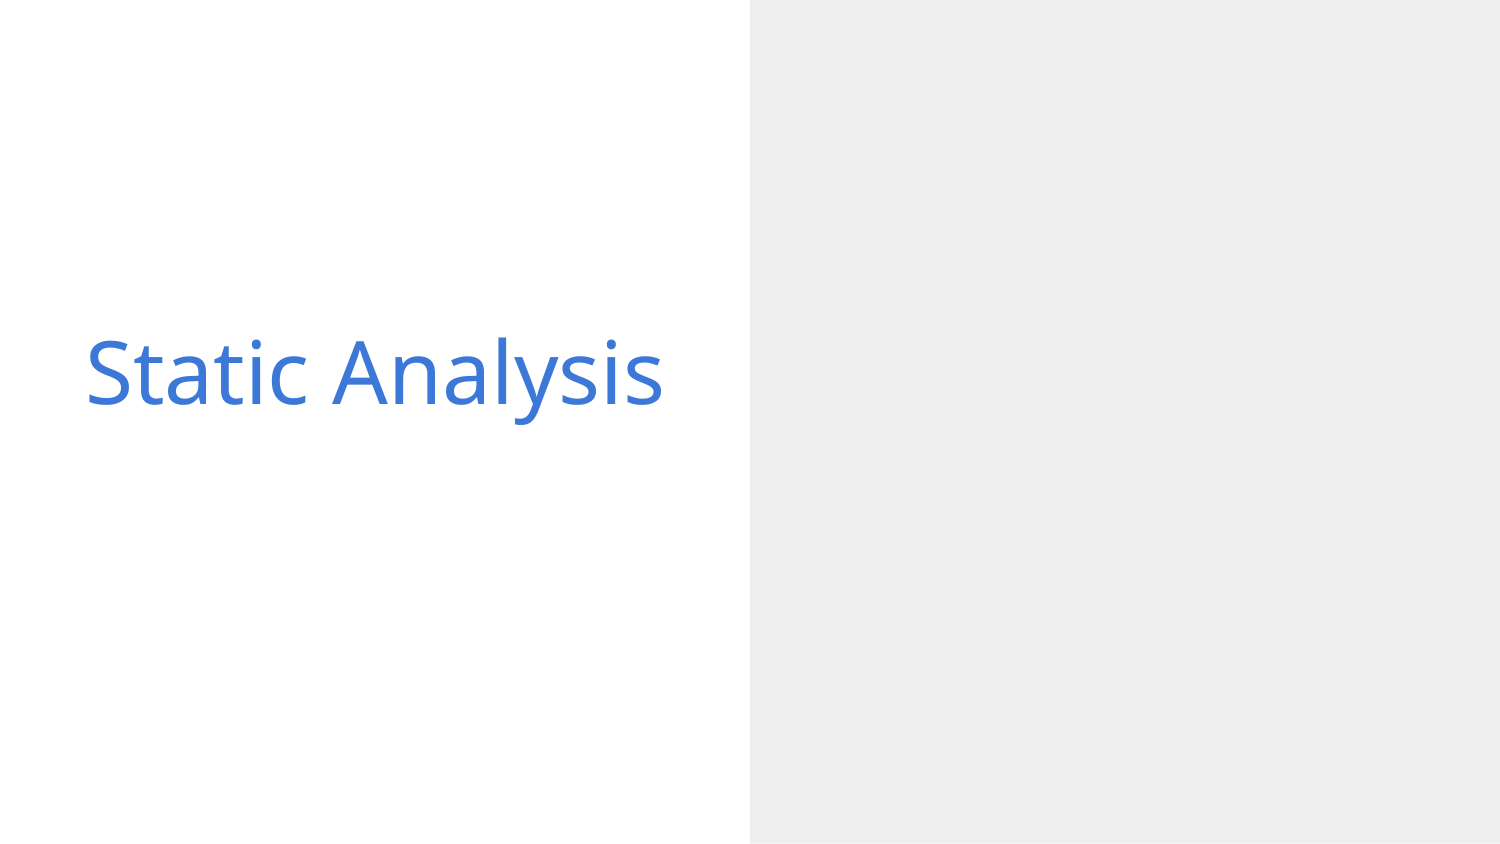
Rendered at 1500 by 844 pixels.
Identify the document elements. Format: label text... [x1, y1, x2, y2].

title Static Analysis [43, 202, 708, 446]
